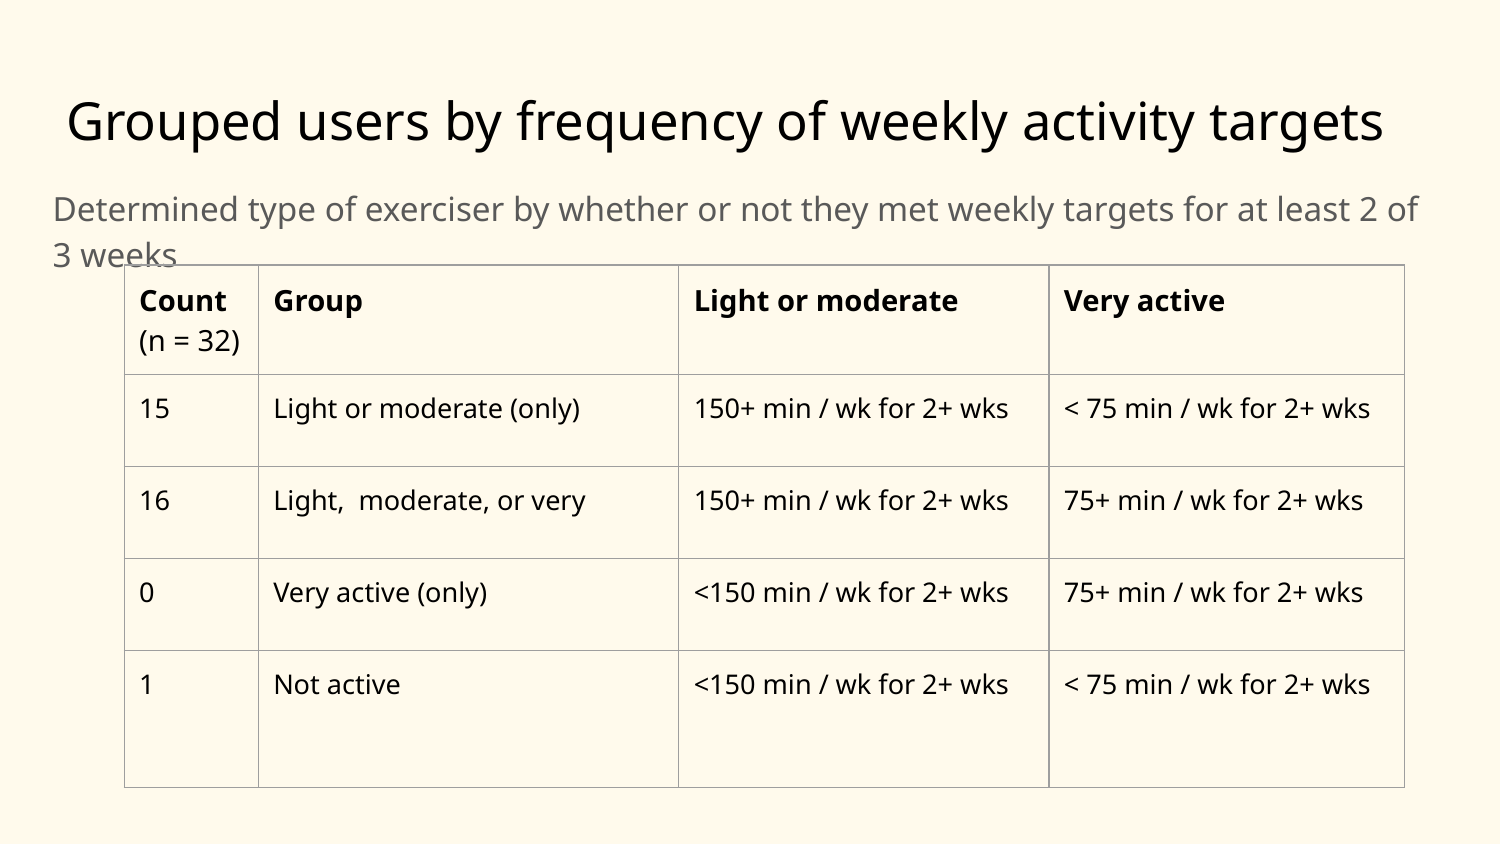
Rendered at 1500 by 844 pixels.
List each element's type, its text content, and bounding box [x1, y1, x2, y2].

table_cell 150+ min / wk for 2+ wks [679, 375, 1048, 466]
table_cell 15 [125, 375, 258, 466]
table_cell <150 min / wk for 2+ wks [679, 651, 1048, 787]
table_header Very active [1050, 266, 1404, 374]
table_header Light or moderate [679, 266, 1048, 374]
table_cell Light or moderate (only) [259, 375, 678, 466]
title Grouped users by frequency of weekly activity targets [51, 72, 1449, 166]
table_header Group [259, 266, 678, 374]
table_header Count (n = 32) [125, 266, 258, 374]
table_cell Light, moderate, or very [259, 467, 678, 558]
table_cell Not active [259, 651, 678, 787]
table_cell 150+ min / wk for 2+ wks [679, 467, 1048, 558]
table_cell 0 [125, 559, 258, 650]
table_cell 75+ min / wk for 2+ wks [1050, 467, 1404, 558]
table_cell < 75 min / wk for 2+ wks [1050, 651, 1404, 787]
table_cell <150 min / wk for 2+ wks [679, 559, 1048, 650]
table_cell 75+ min / wk for 2+ wks [1050, 559, 1404, 650]
list Determined type of exerciser by whether or not they met weekly targets for at least 2 of 3 weeks [37, 166, 1463, 728]
table_cell Very active (only) [259, 559, 678, 650]
table_cell < 75 min / wk for 2+ wks [1050, 375, 1404, 466]
table_cell 1 [125, 651, 258, 787]
table_cell 16 [125, 467, 258, 558]
